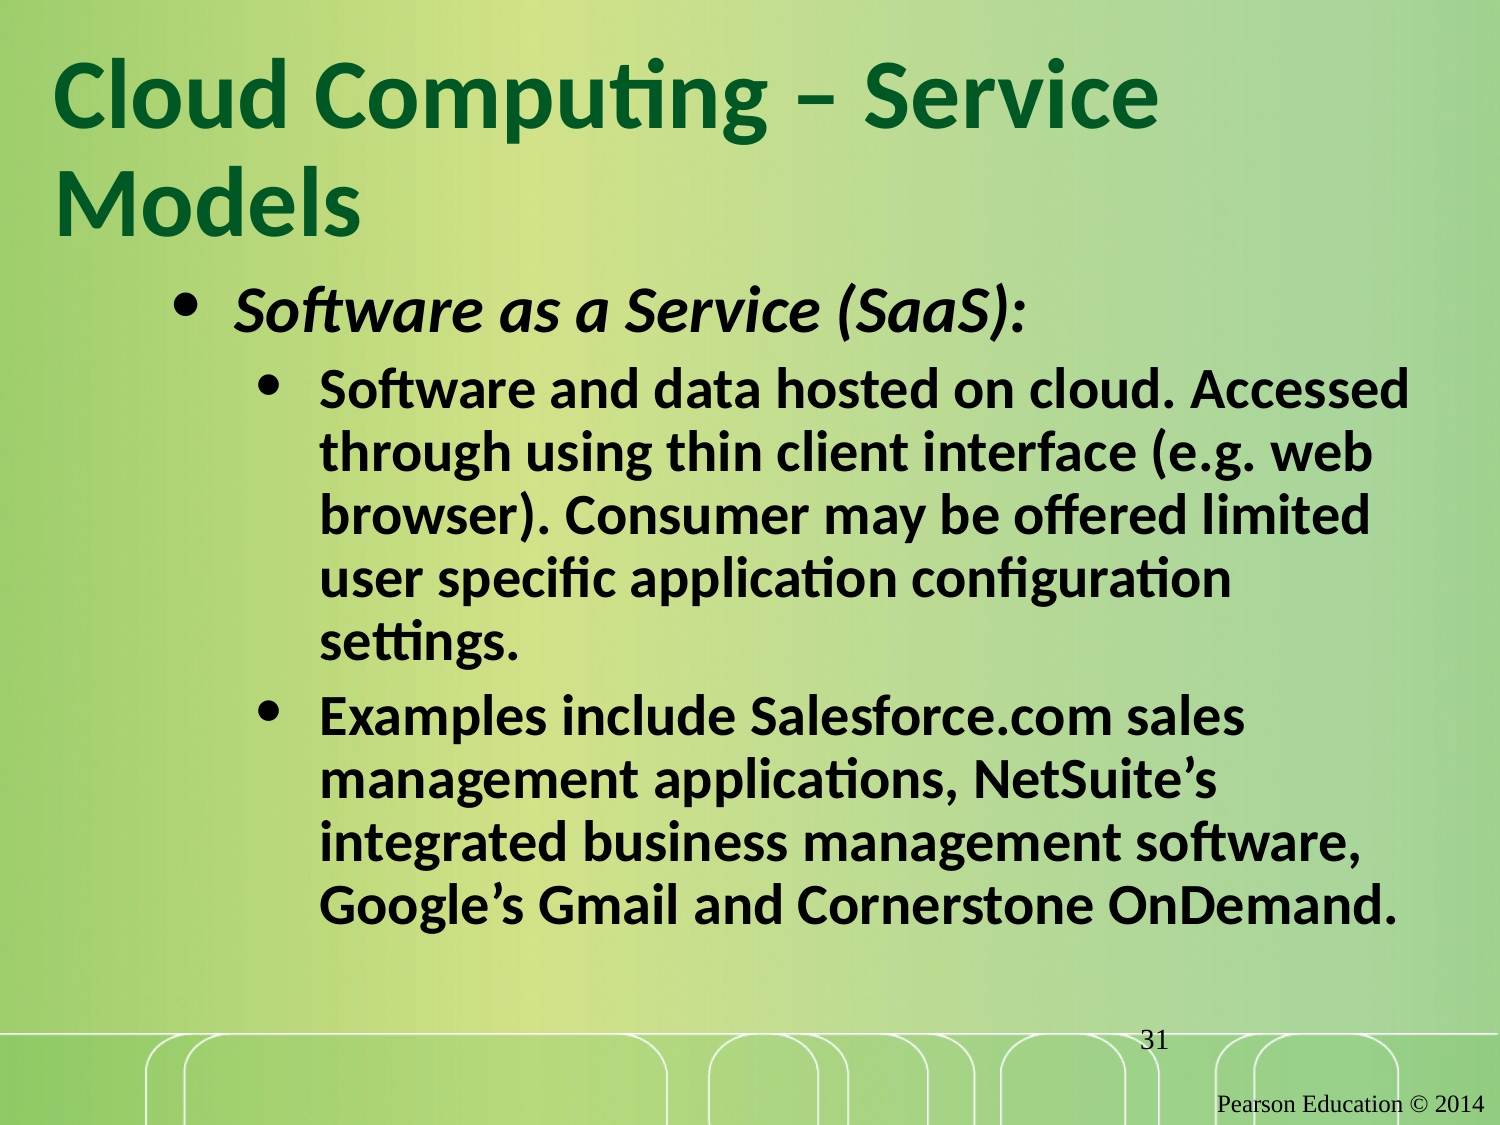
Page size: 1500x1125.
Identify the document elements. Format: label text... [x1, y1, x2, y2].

title Cloud Computing – Service Models [53, 42, 1329, 259]
text_box ‹#› [1124, 1012, 1438, 1088]
picture [0, 0, 1500, 1125]
list Software as a Service (SaaS): Software and data hosted on cloud. Accessed through using thin client interface (e.g. web browser). Consumer may be offered limited user specific application configuration settings. Examples include Salesforce.com sales management applications, NetSuite’s integrated business management software, Google’s Gmail and Cornerstone OnDemand. [169, 275, 1436, 937]
